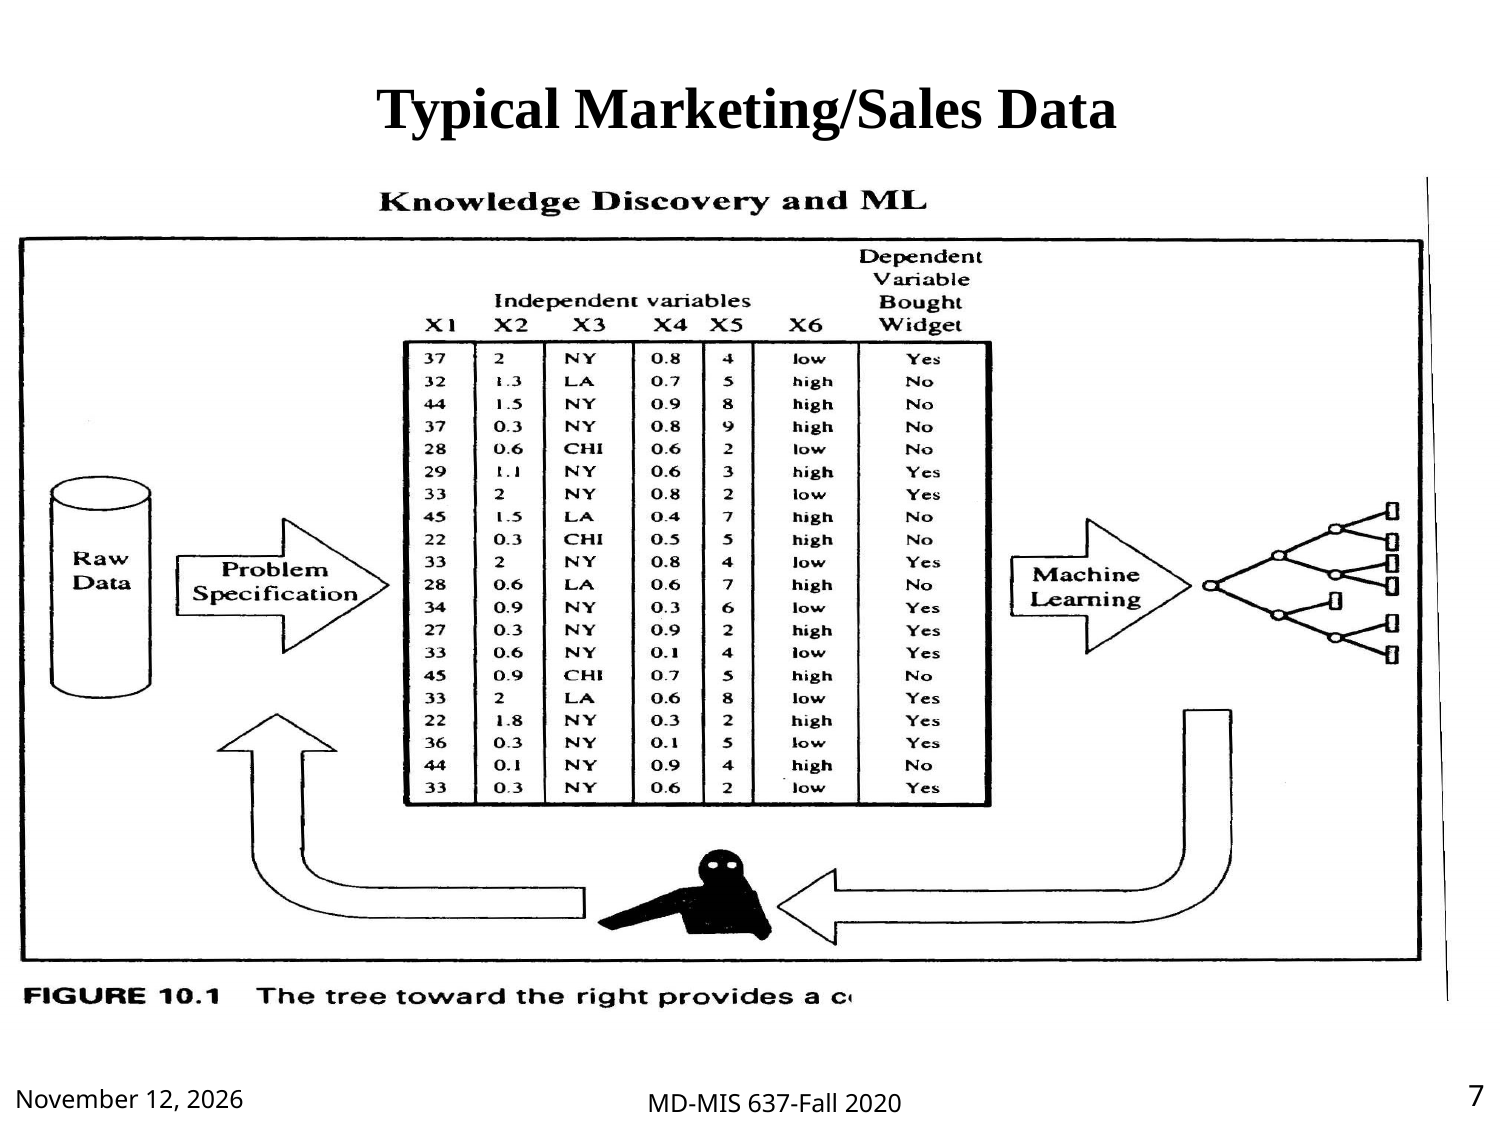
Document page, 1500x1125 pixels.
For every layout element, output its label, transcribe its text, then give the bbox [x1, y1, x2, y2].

footer MD-MIS 637-Fall 2020 [537, 1062, 1013, 1125]
picture [0, 162, 1500, 1031]
text_box Typical Marketing/Sales Data [19, 22, 1475, 160]
slide_number 7 [1187, 1049, 1500, 1125]
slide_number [0, 1049, 313, 1125]
